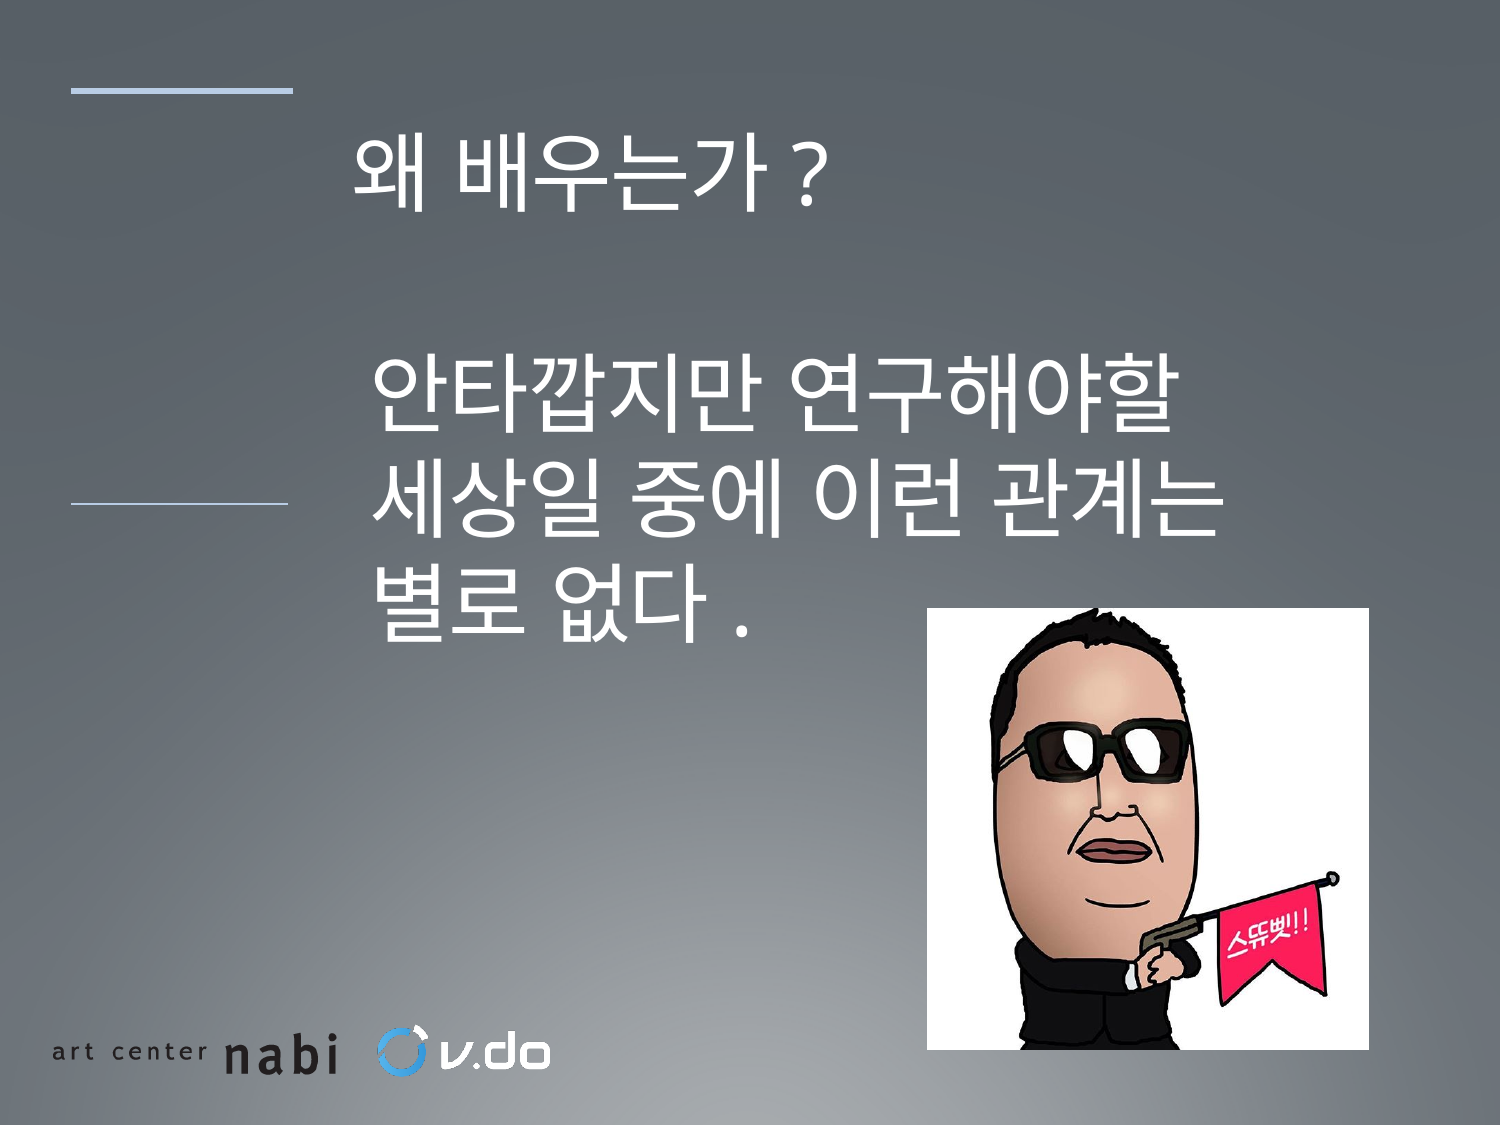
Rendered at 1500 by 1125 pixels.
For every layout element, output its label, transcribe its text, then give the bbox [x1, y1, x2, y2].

picture [0, 0, 1500, 1125]
text_box 왜 배우는가? [336, 0, 1287, 341]
text_box 안타깝지만 연구해야할 세상일 중에 이런 관계는 별로 없다. [354, 326, 1306, 667]
